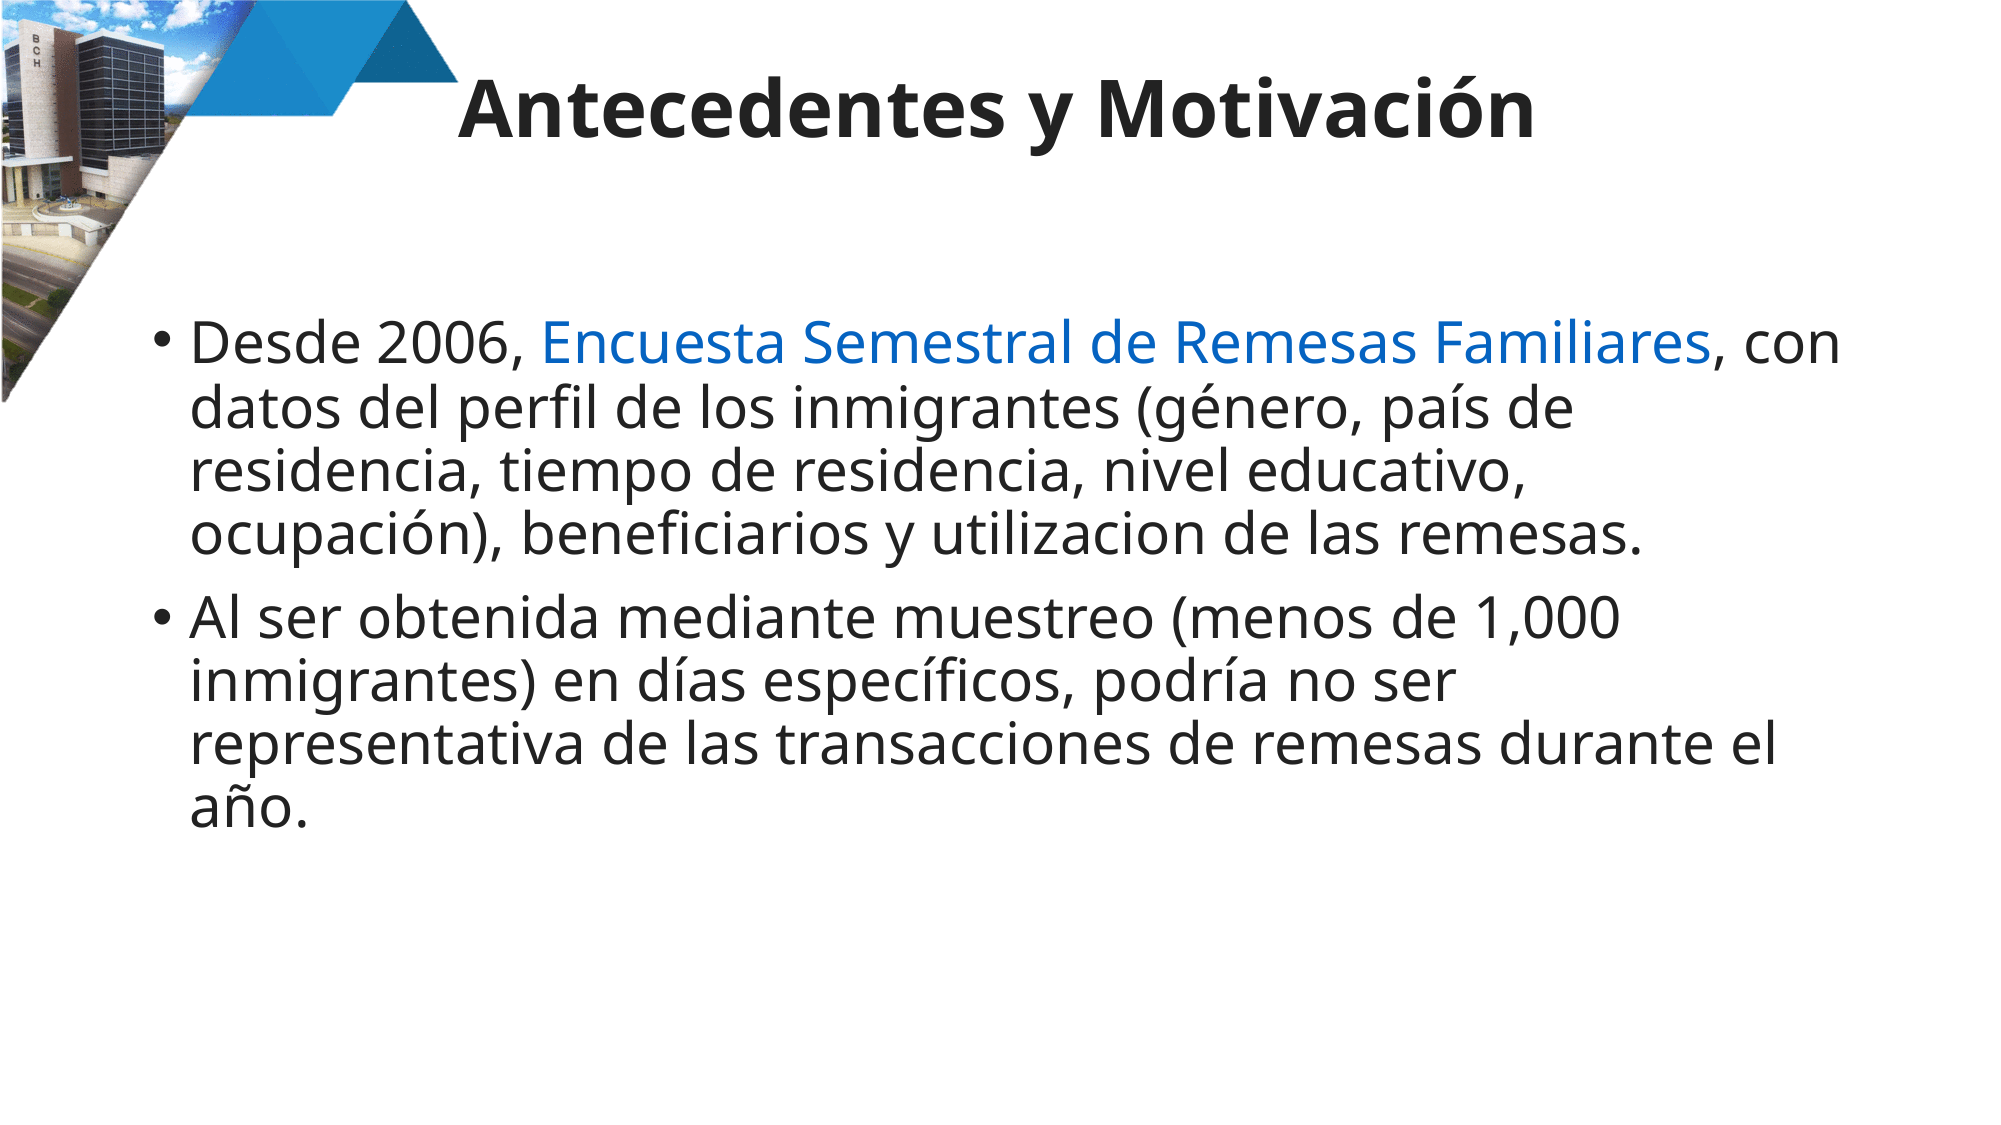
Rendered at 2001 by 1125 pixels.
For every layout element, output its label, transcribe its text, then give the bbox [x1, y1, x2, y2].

list Desde 2006, Encuesta Semestral de Remesas Familiares, con datos del perfil de los inmigrantes (género, país de residencia, tiempo de residencia, nivel educativo, ocupación), beneficiarios y utilizacion de las remesas. Al ser obtenida mediante muestreo (menos de 1,000 inmigrantes) en días específicos, podría no ser representativa de las transacciones de remesas durante el año. [137, 299, 1863, 1014]
picture [0, 0, 466, 406]
title Antecedentes y Motivación [444, 49, 1556, 174]
